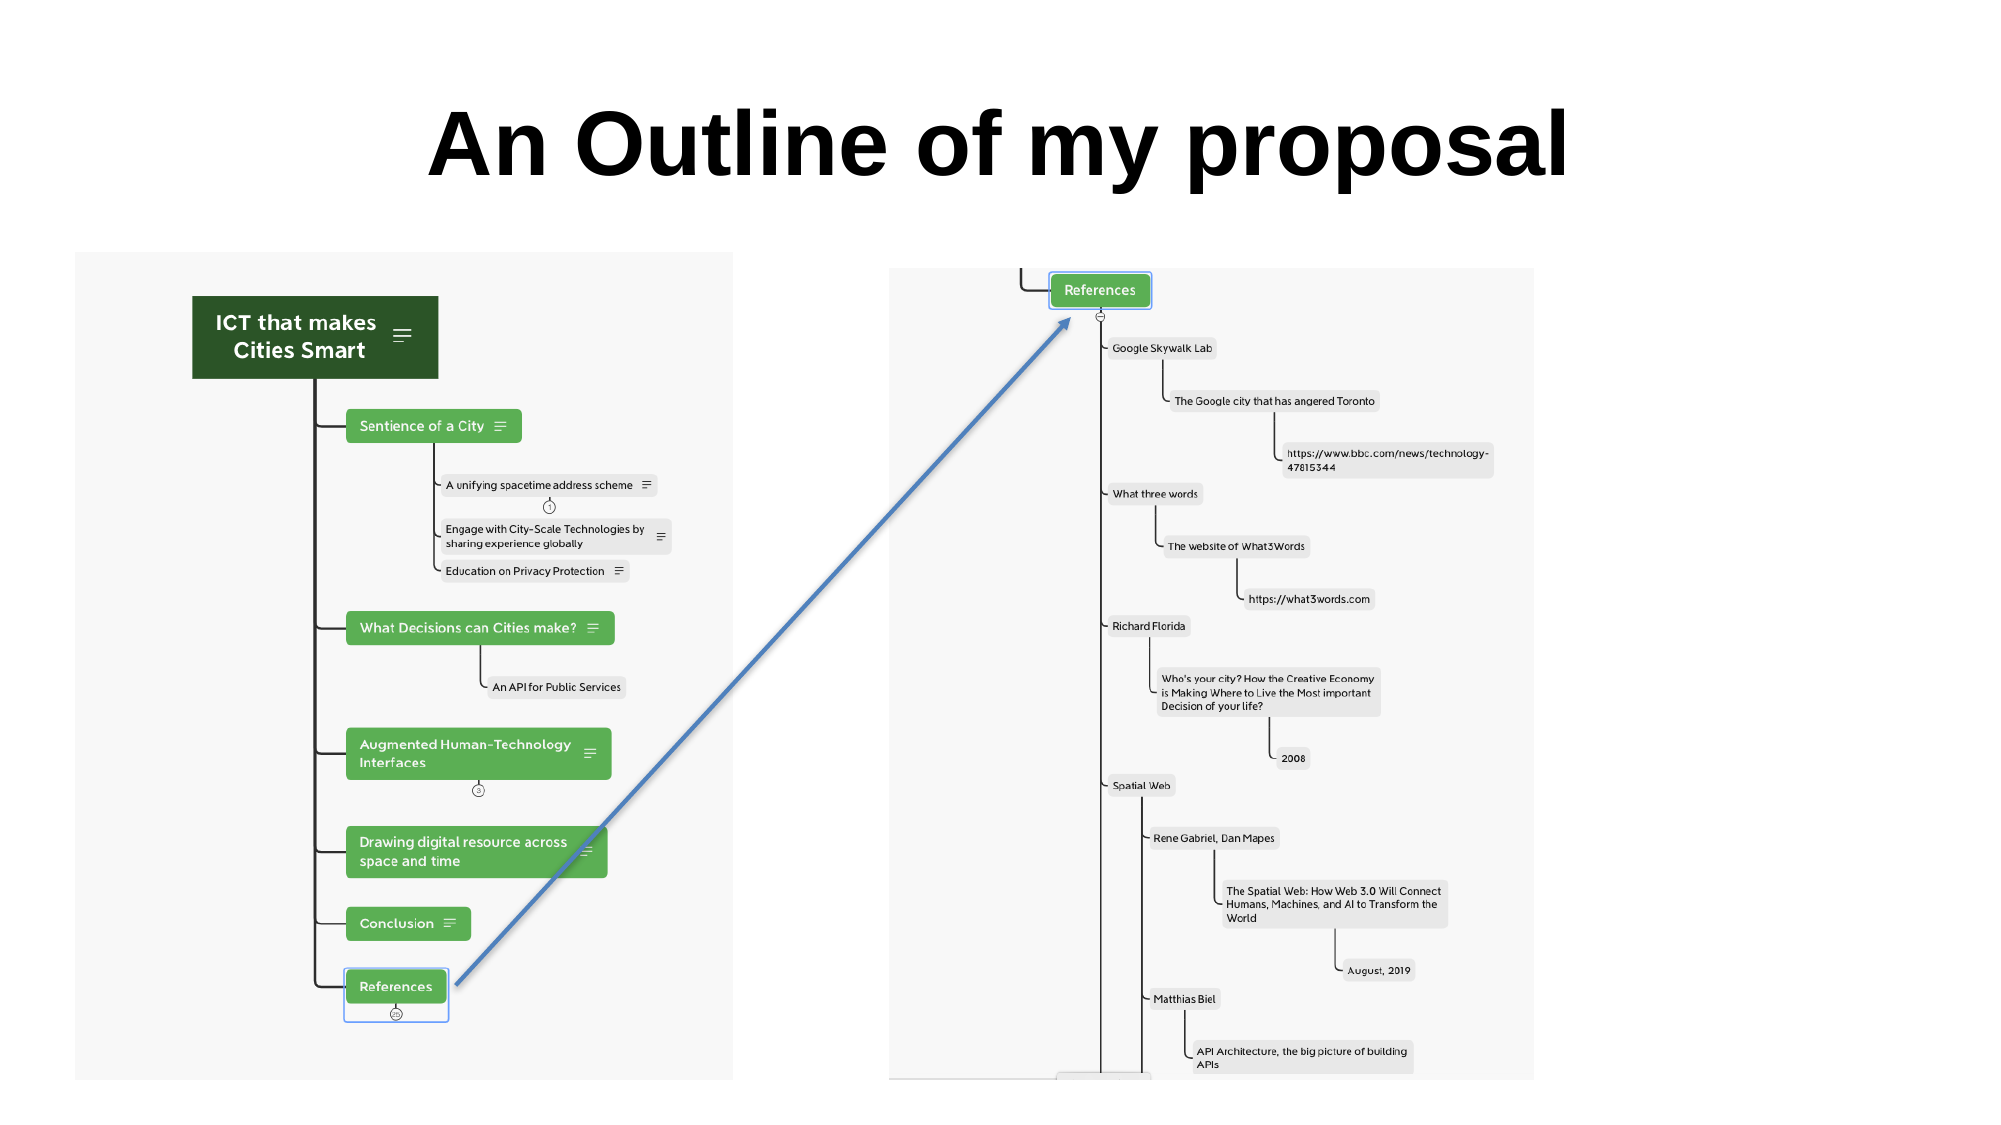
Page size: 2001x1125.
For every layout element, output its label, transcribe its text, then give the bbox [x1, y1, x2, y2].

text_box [455, 316, 1072, 986]
picture [888, 268, 1534, 1081]
title An Outline of my proposal [99, 45, 1900, 233]
picture [75, 252, 733, 1081]
